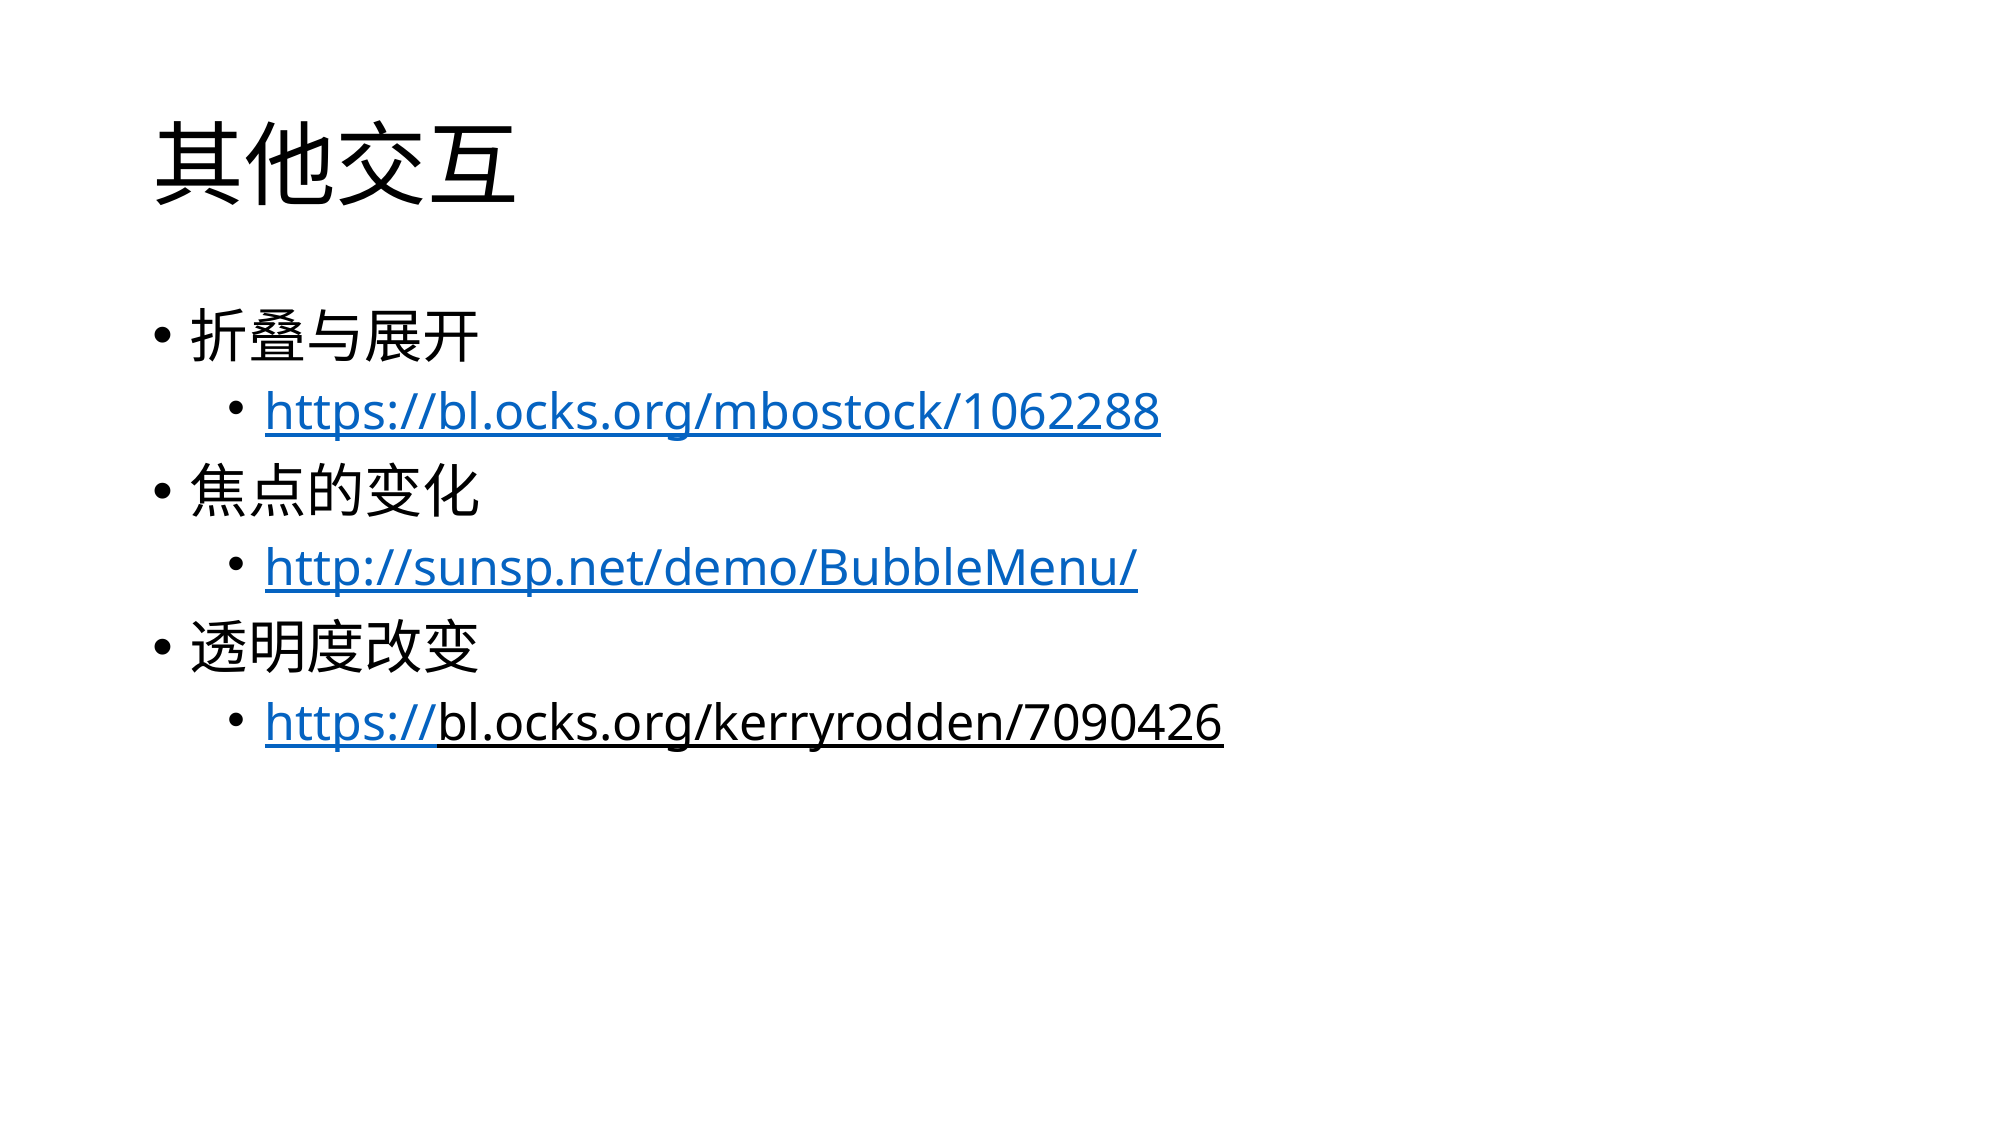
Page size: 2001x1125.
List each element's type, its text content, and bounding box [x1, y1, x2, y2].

list 折叠与展开 https://bl.ocks.org/mbostock/1062288 焦点的变化 http://sunsp.net/demo/BubbleMenu/ 透明度改变 https://bl.ocks.org/kerryrodden/7090426 [137, 299, 1863, 1014]
title 其他交互 [137, 59, 1863, 278]
